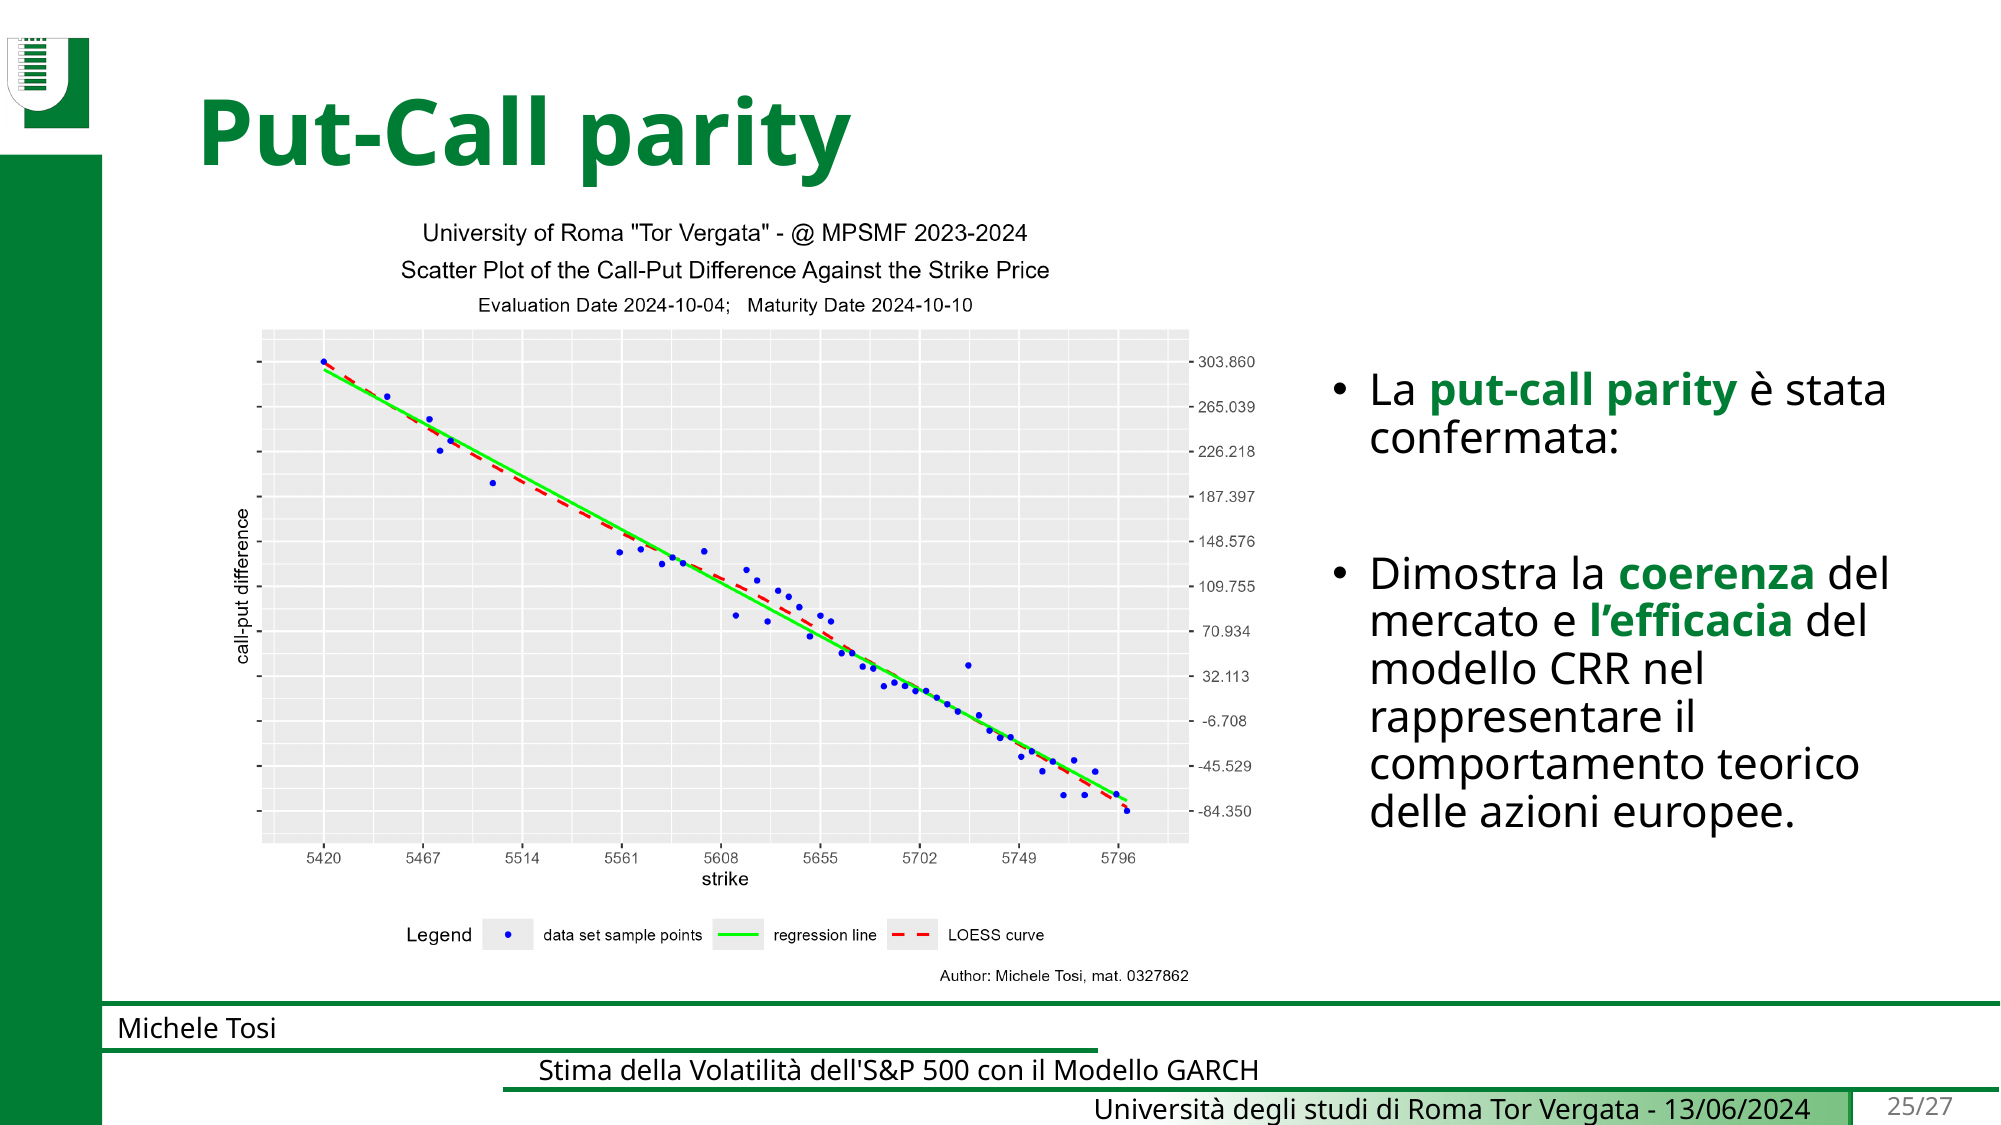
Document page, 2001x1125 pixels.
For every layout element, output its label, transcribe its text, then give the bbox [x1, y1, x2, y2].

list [224, 212, 1266, 994]
slide_number 25/27 [1836, 1082, 2000, 1125]
title Put-Call parity [181, 41, 1835, 230]
picture [2, 32, 98, 133]
